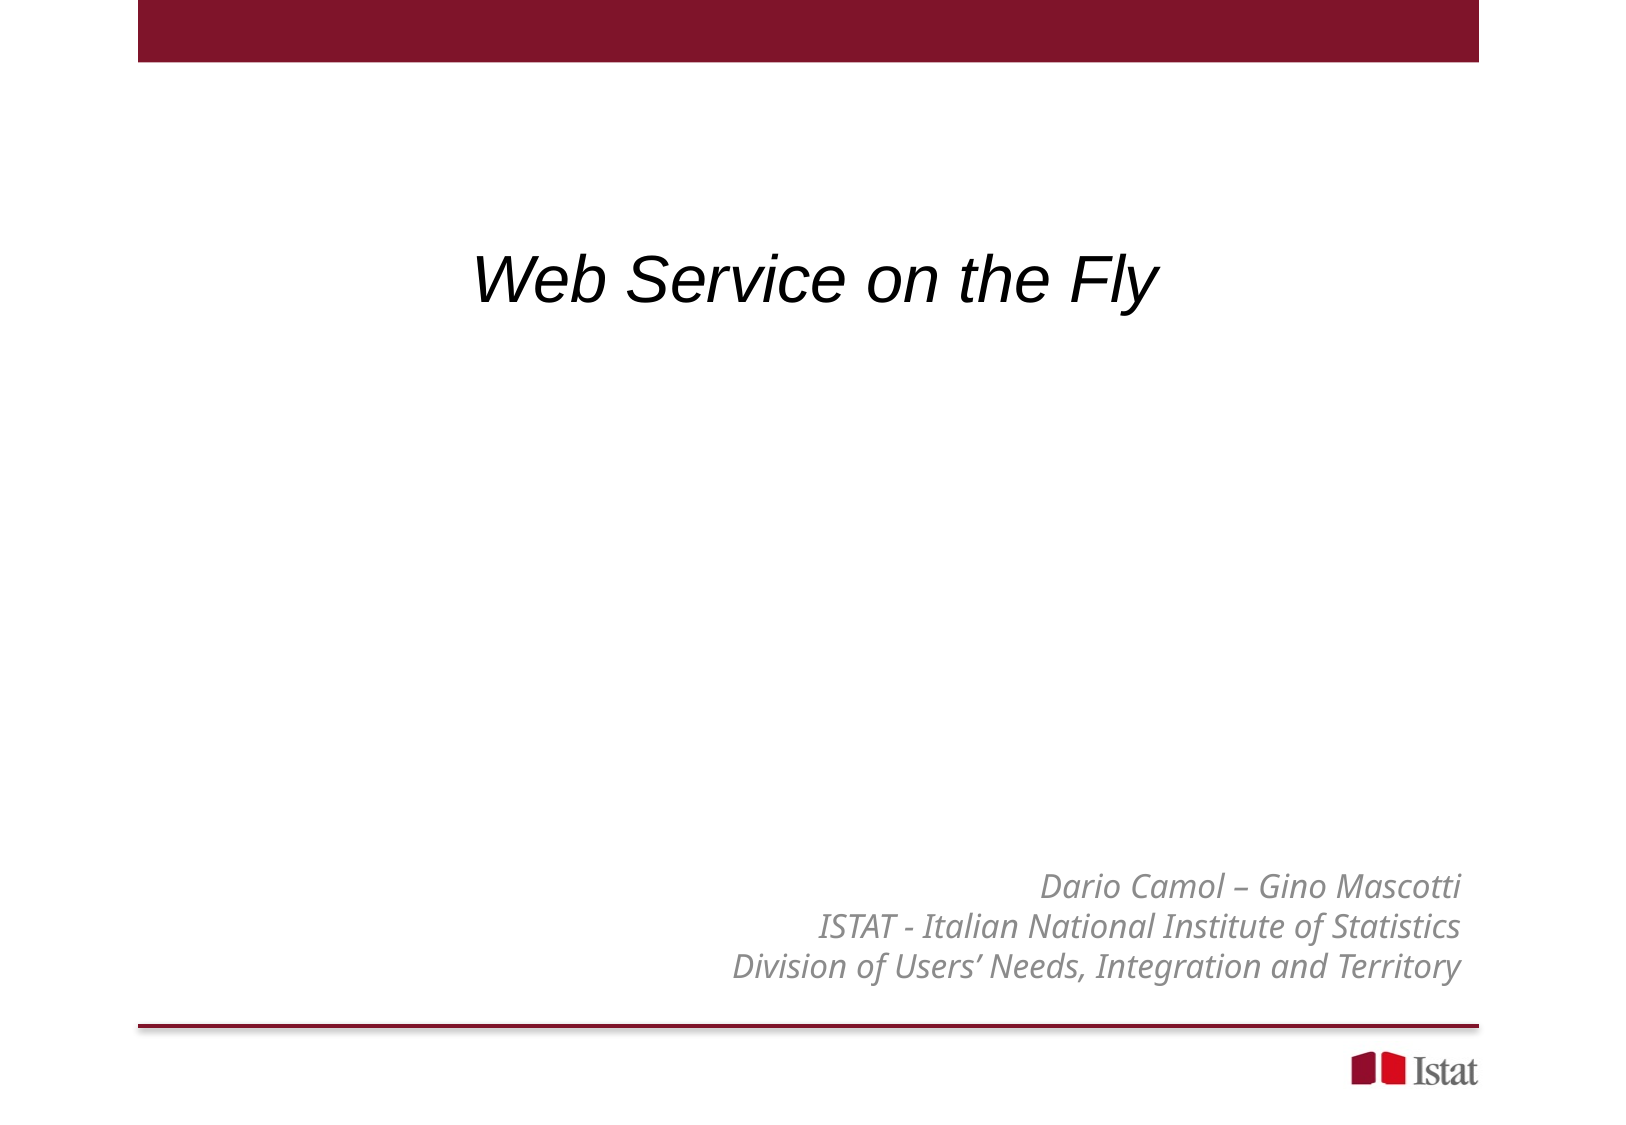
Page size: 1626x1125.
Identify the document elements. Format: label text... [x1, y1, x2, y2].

subtitle Dario Camol – Gino Mascotti ISTAT - Italian National Institute of Statistics Division of Users’ Needs, Integration and Territory [339, 857, 1477, 1019]
picture [1343, 1041, 1487, 1096]
text_box Web Service on the Fly [144, 68, 1487, 758]
